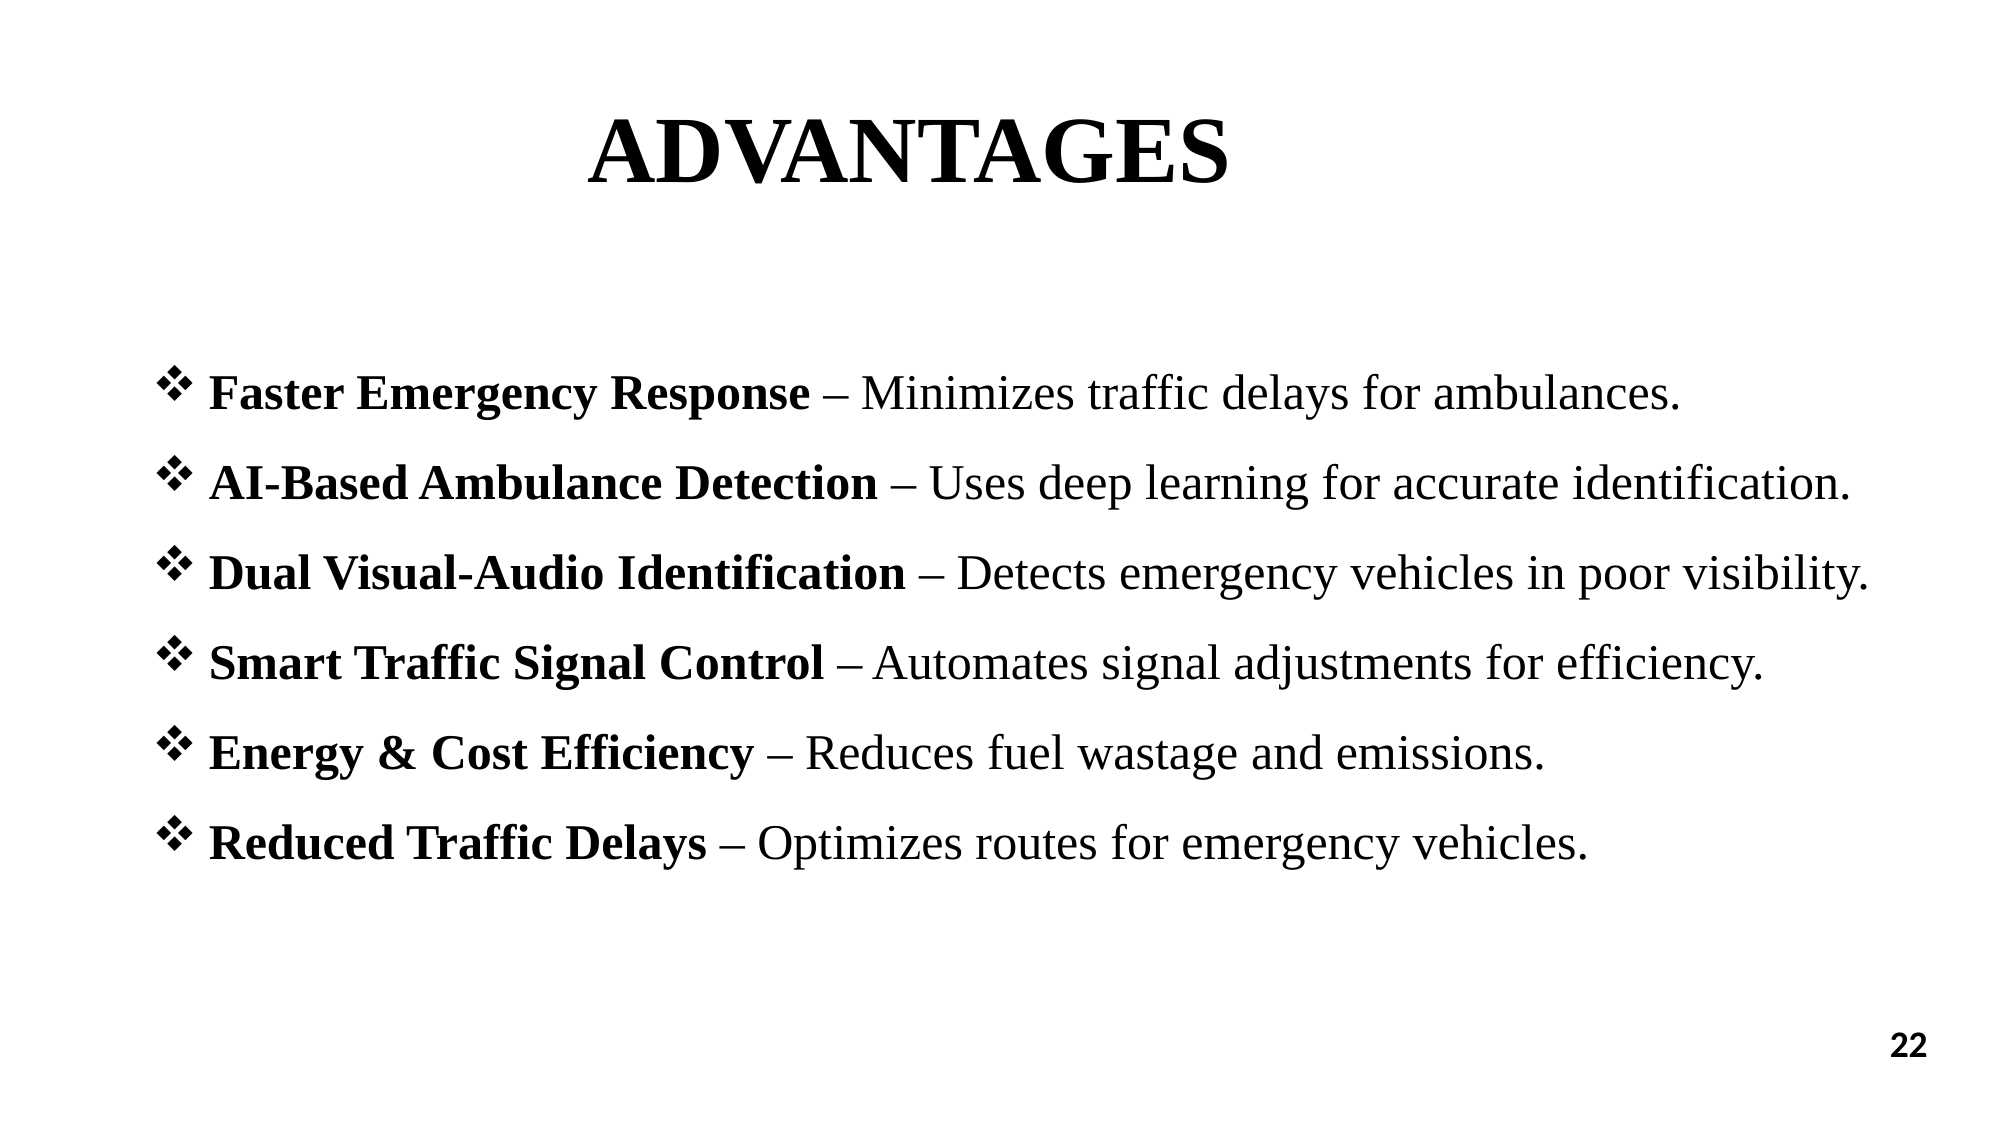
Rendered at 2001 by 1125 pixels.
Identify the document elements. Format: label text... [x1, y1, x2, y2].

list Faster Emergency Response – Minimizes traffic delays for ambulances. AI-Based Ambulance Detection – Uses deep learning for accurate identification. Dual Visual-Audio Identification – Detects emergency vehicles in poor visibility. Smart Traffic Signal Control – Automates signal adjustments for efficiency. Energy & Cost Efficiency – Reduces fuel wastage and emissions. Reduced Traffic Delays – Optimizes routes for emergency vehicles. [137, 273, 1907, 927]
title ADVANTAGES [587, 87, 1288, 207]
text_box 22 [1875, 1012, 1975, 1073]
